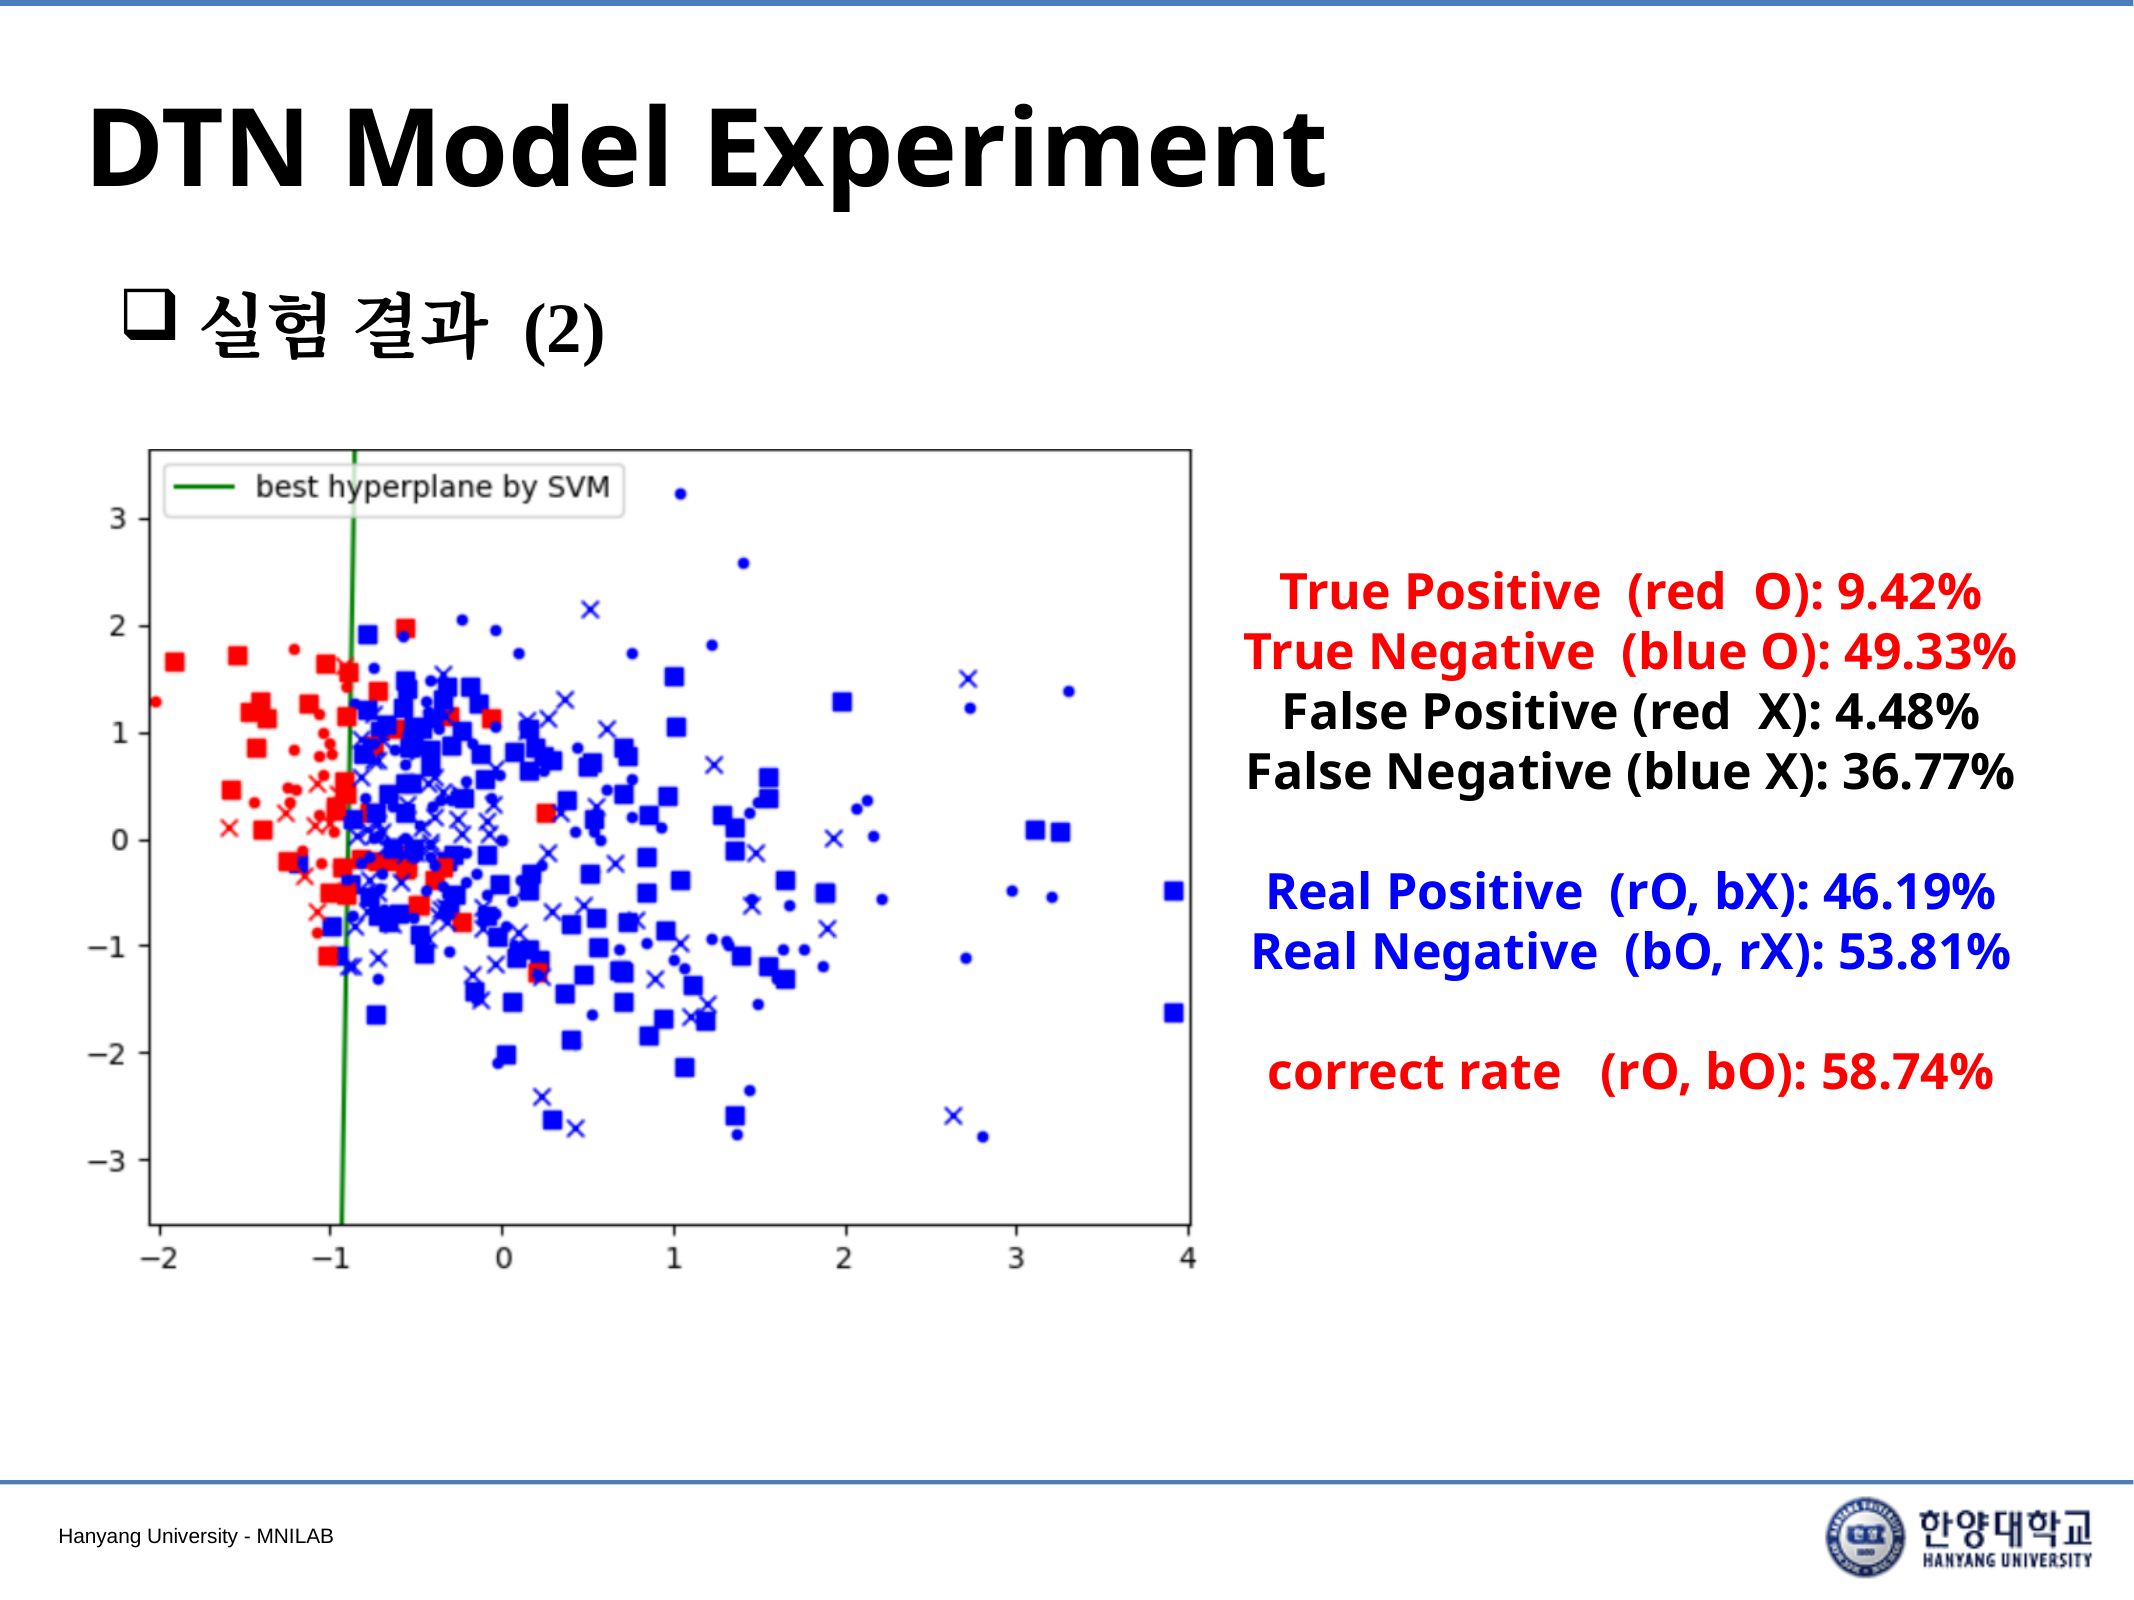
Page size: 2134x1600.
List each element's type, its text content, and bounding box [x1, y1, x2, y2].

picture [75, 448, 1202, 1281]
list 실험 결과 (2) [109, 255, 2014, 390]
picture [1797, 1495, 2128, 1581]
title DTN Model Experiment [75, 41, 2058, 245]
text_box True Positive (red O): 9.42% True Negative (blue O): 49.33% False Positive (red X): 4.48% False Negative (blue X): 36.77% Real Positive (rO, bX): 46.19% Real Negative (bO, rX): 53.81% correct rate (rO, bO): 58.74% [1202, 552, 2062, 1107]
